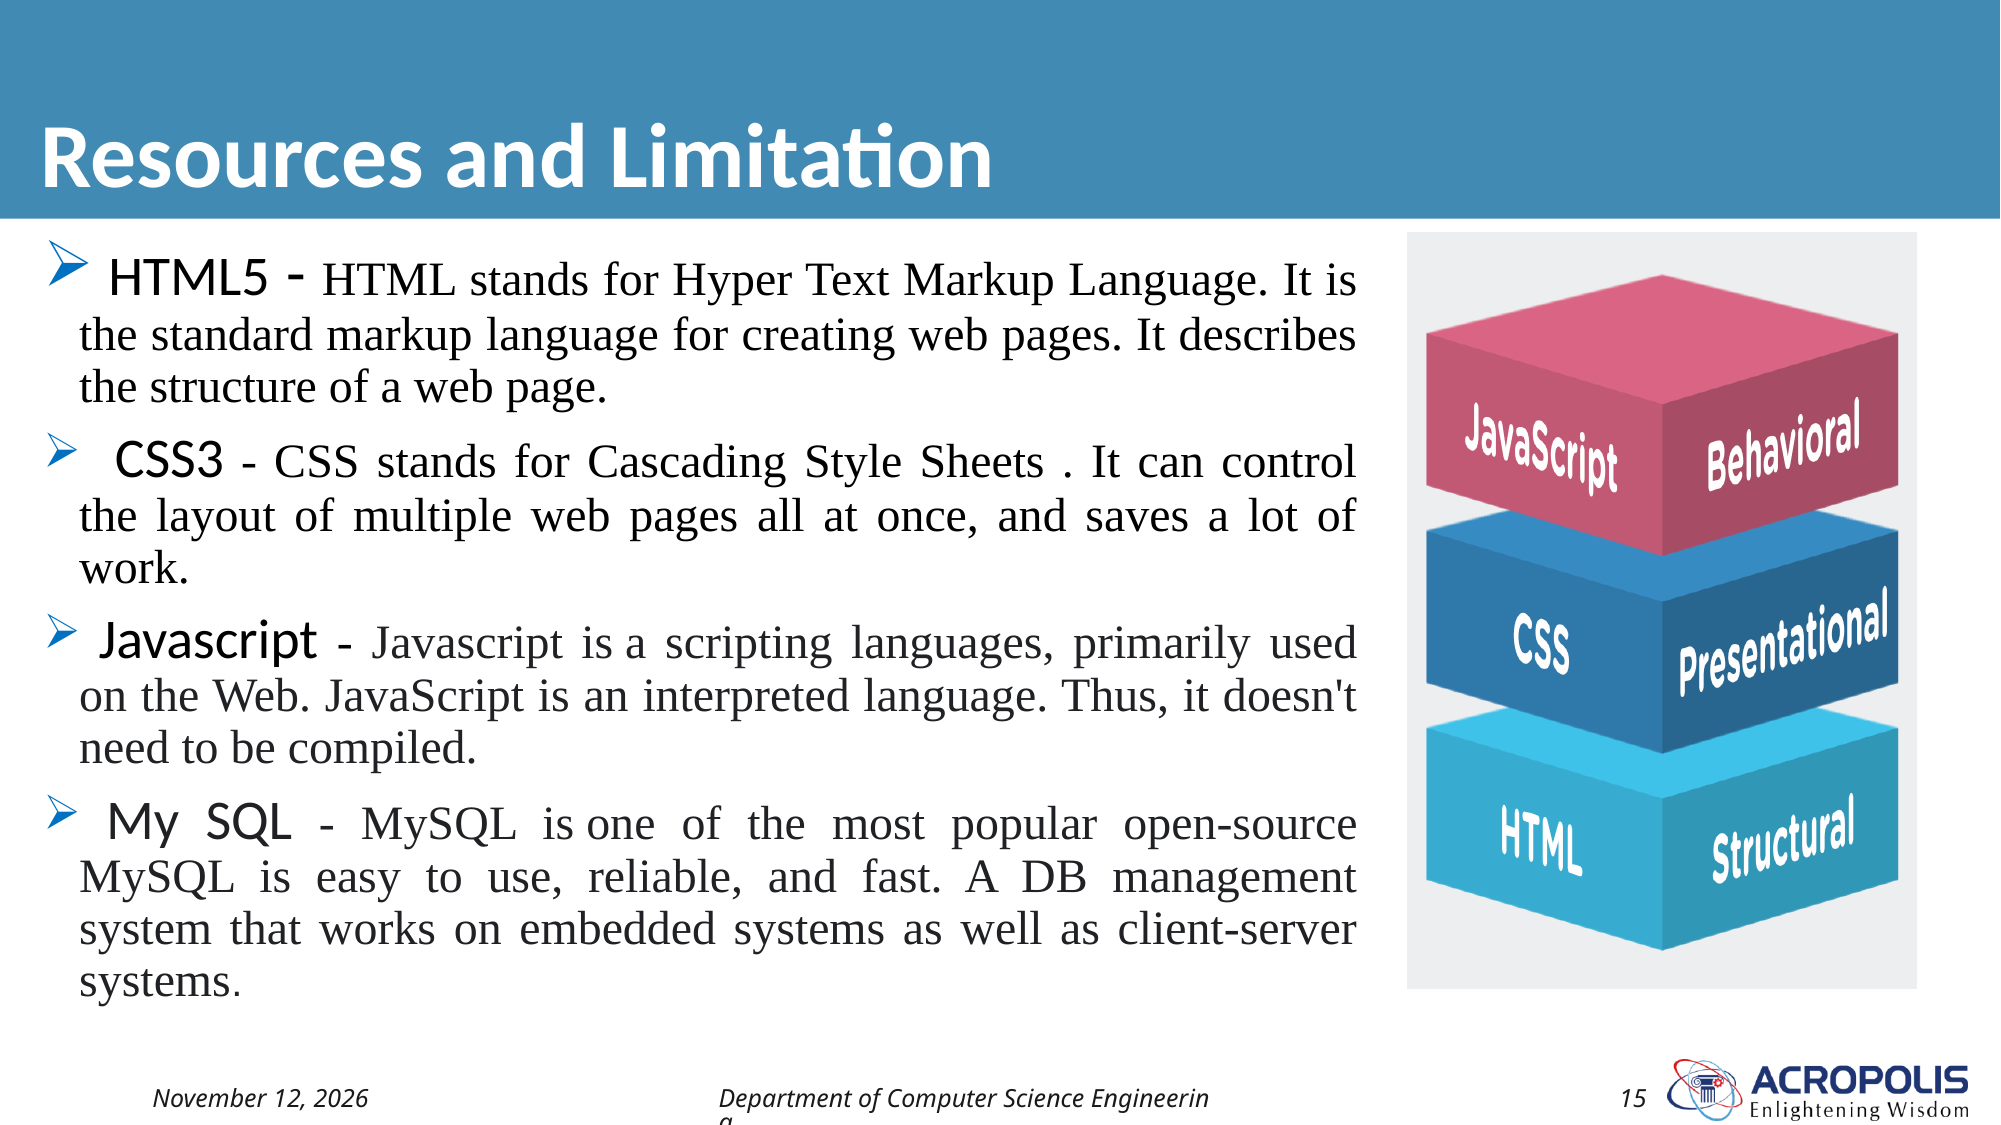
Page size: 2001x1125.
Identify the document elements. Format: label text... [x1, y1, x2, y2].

picture [1407, 232, 1917, 989]
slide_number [137, 1076, 663, 1122]
list HTML5 - HTML stands for Hyper Text Markup Language. It is the standard markup language for creating web pages. It describes the structure of a web page. CSS3 - CSS stands for Cascading Style Sheets . It can control the layout of multiple web pages all at once, and saves a lot of work. Javascript - Javascript is a scripting languages, primarily used on the Web. JavaScript is an interpreted language. Thus, it doesn't need to be compiled. My SQL - MySQL is one of the most popular open-source MySQL is easy to use, reliable, and fast. A DB management system that works on embedded systems as well as client-server systems. [28, 232, 1375, 1021]
picture [1667, 1059, 1968, 1121]
slide_number 15 [1436, 1076, 1662, 1122]
title Resources and Limitation [25, 0, 1974, 214]
footer Department of Computer Science Engineering [703, 1076, 1229, 1122]
